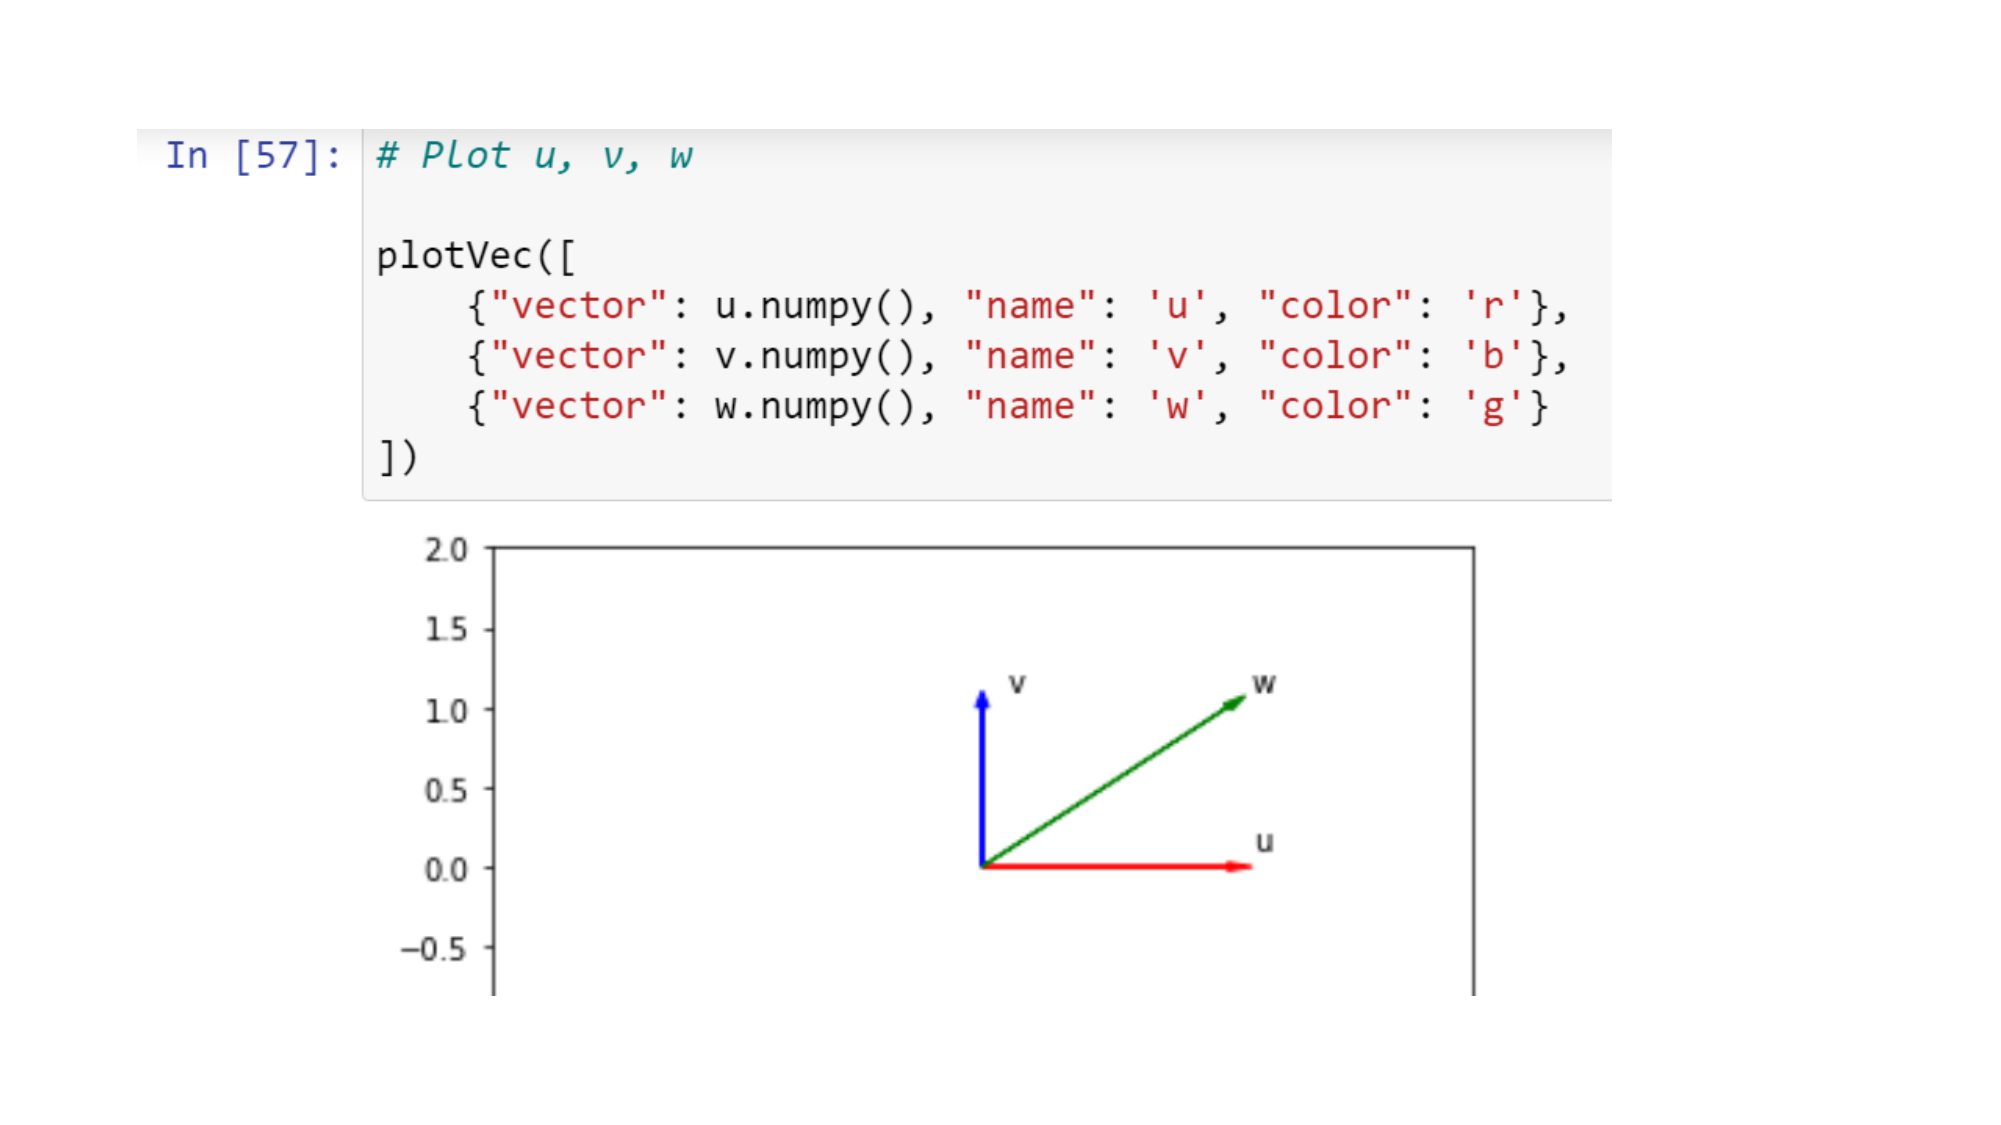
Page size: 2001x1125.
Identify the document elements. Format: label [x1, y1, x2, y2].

picture [137, 129, 1612, 996]
